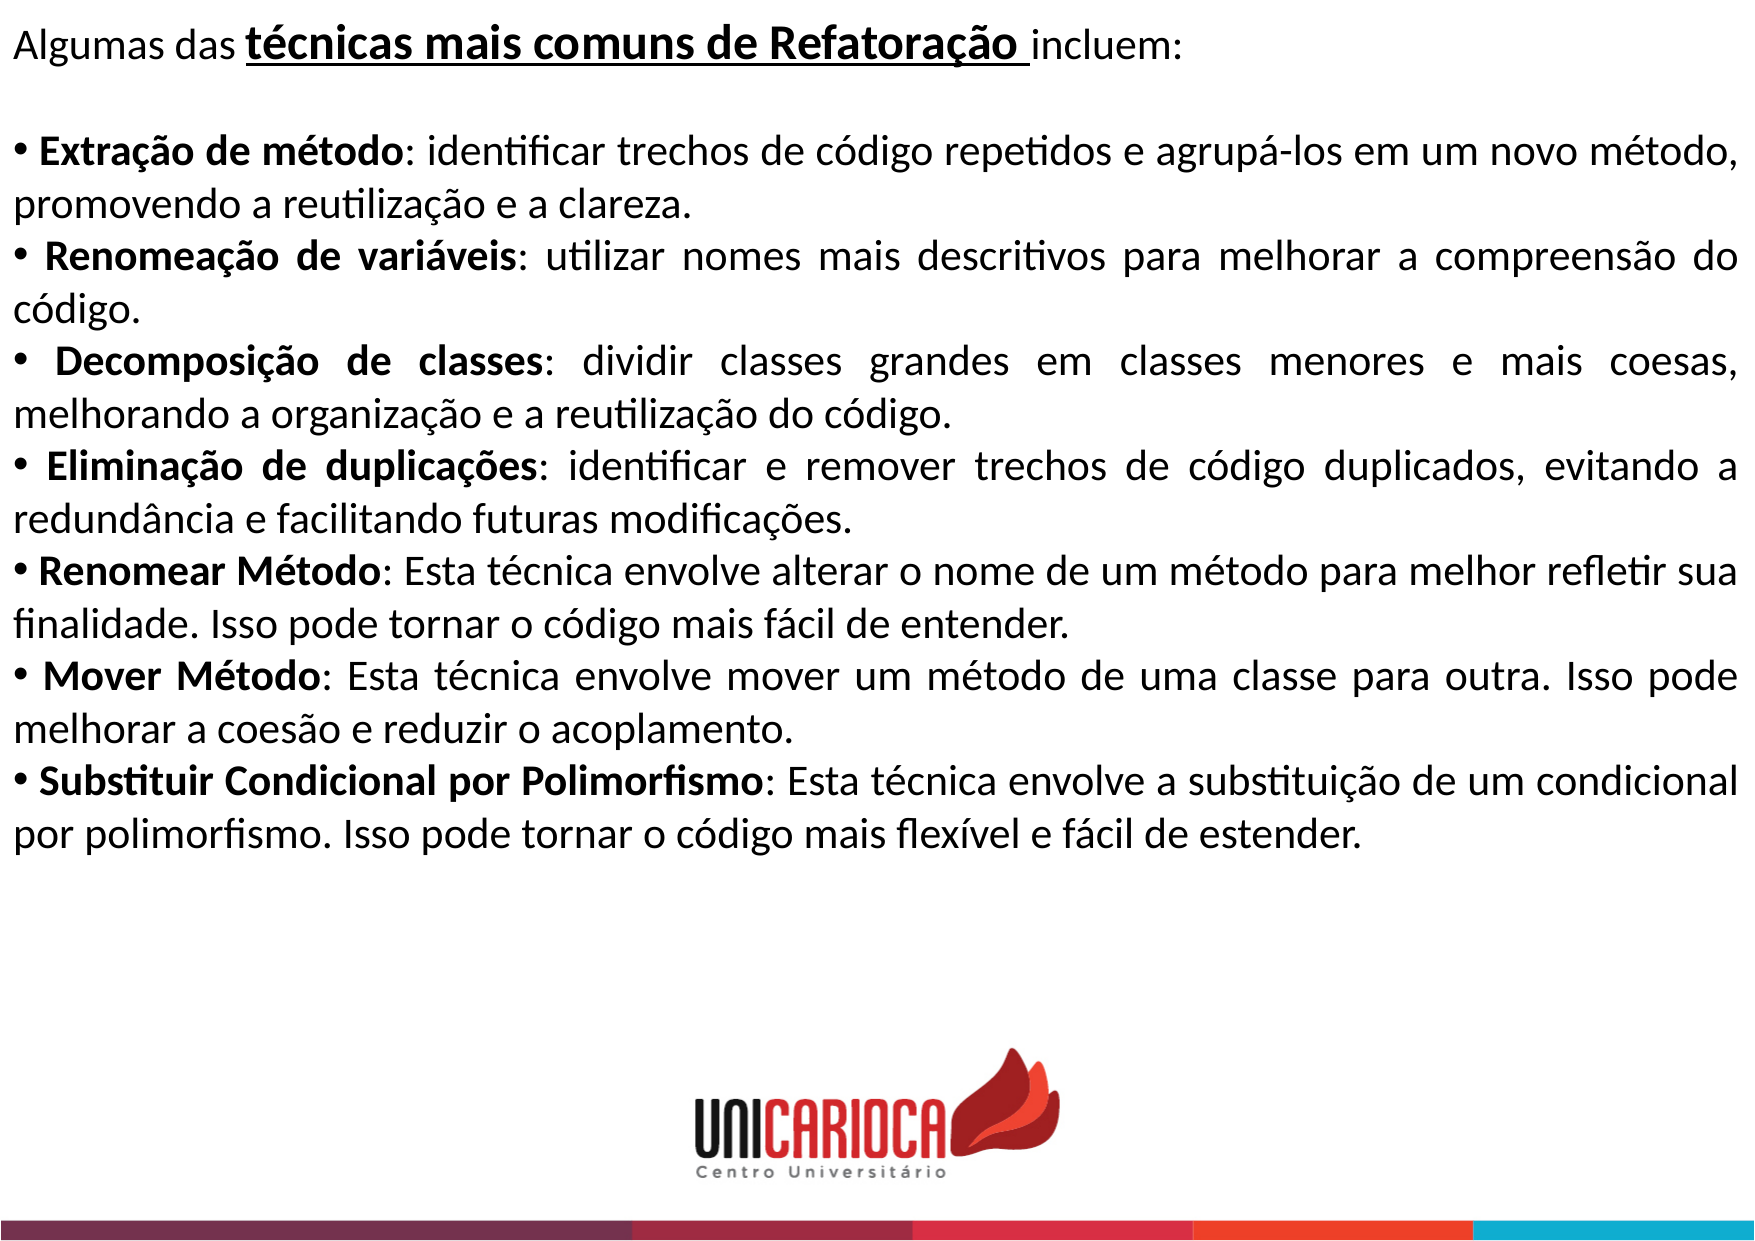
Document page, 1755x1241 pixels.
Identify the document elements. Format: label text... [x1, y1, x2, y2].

picture [0, 865, 1755, 1241]
text_box Algumas das técnicas mais comuns de Refatoração incluem: Extração de método: identificar trechos de código repetidos e agrupá-los em um novo método, promovendo a reutilização e a clareza. Renomeação de variáveis: utilizar nomes mais descritivos para melhorar a compreensão do código. Decomposição de classes: dividir classes grandes em classes menores e mais coesas, melhorando a organização e a reutilização do código. Eliminação de duplicações: identificar e remover trechos de código duplicados, evitando a redundância e facilitando futuras modificações. Renomear Método: Esta técnica envolve alterar o nome de um método para melhor refletir sua finalidade. Isso pode tornar o código mais fácil de entender. Mover Método: Esta técnica envolve mover um método de uma classe para outra. Isso pode melhorar a coesão e reduzir o acoplamento. Substituir Condicional por Polimorfismo: Esta técnica envolve a substituição de um condicional por polimorfismo. Isso pode tornar o código mais flexível e fácil de estender. [0, 2, 1755, 865]
